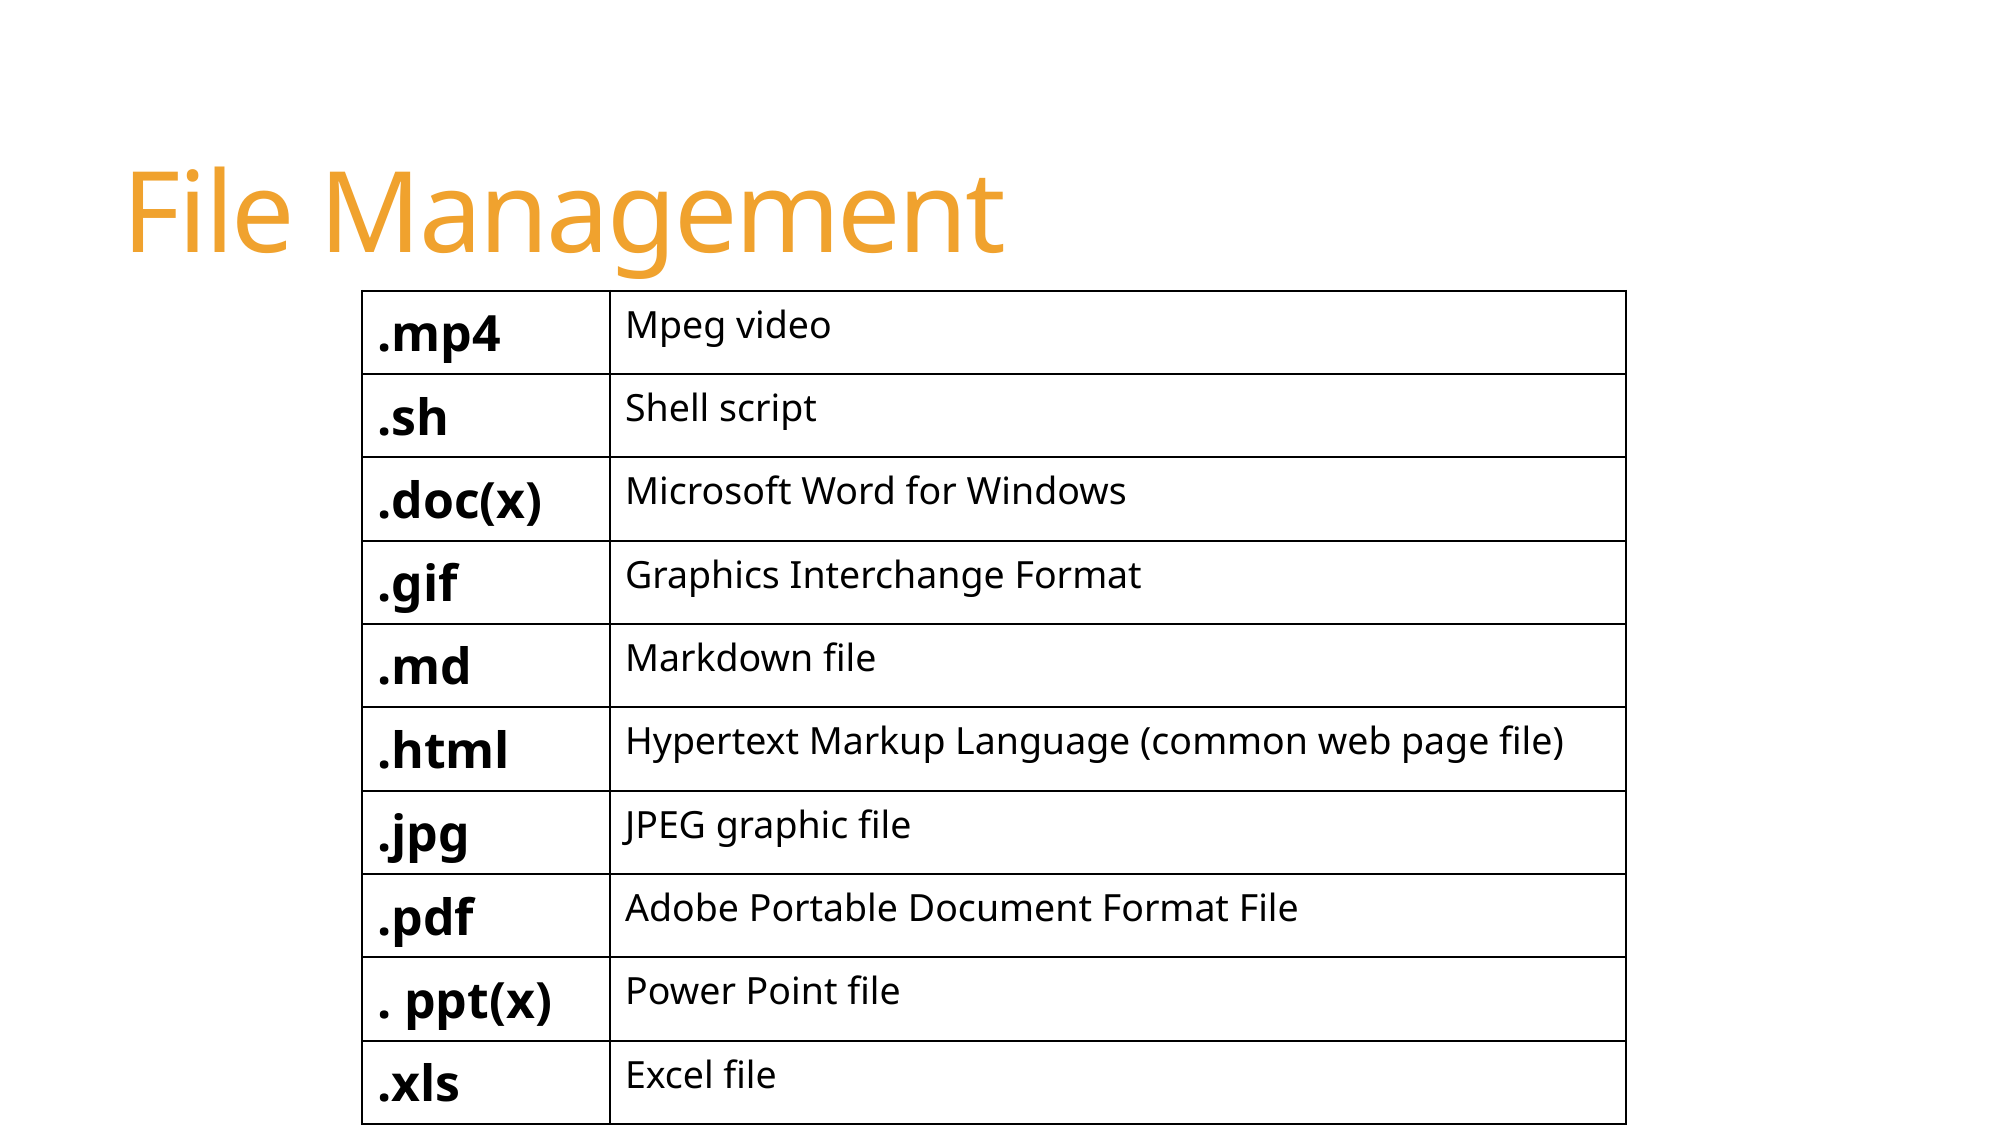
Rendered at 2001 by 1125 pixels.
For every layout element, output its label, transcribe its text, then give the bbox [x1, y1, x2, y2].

table_cell .sh [363, 375, 609, 456]
table_cell JPEG graphic file [611, 792, 1625, 873]
table_cell .doc(x) [363, 458, 609, 540]
table_cell .md [363, 625, 609, 706]
table_cell Markdown file [611, 625, 1625, 706]
table_cell . ppt(x) [363, 958, 609, 1040]
table_cell .pdf [363, 875, 609, 956]
table_header Mpeg video [611, 292, 1625, 373]
table_cell Graphics Interchange Format [611, 542, 1625, 623]
table_cell Shell script [611, 375, 1625, 456]
table_cell .xls [363, 1042, 609, 1123]
table_header .mp4 [363, 292, 609, 373]
table_cell Adobe Portable Document Format File [611, 875, 1625, 956]
table_cell Microsoft Word for Windows [611, 458, 1625, 540]
table_cell .jpg [363, 792, 609, 873]
table_cell .html [363, 708, 609, 790]
table_cell Power Point file [611, 958, 1625, 1040]
table_cell Excel file [611, 1042, 1625, 1123]
title File Management [107, 81, 1875, 354]
table_cell Hypertext Markup Language (common web page file) [611, 708, 1625, 790]
table_cell .gif [363, 542, 609, 623]
